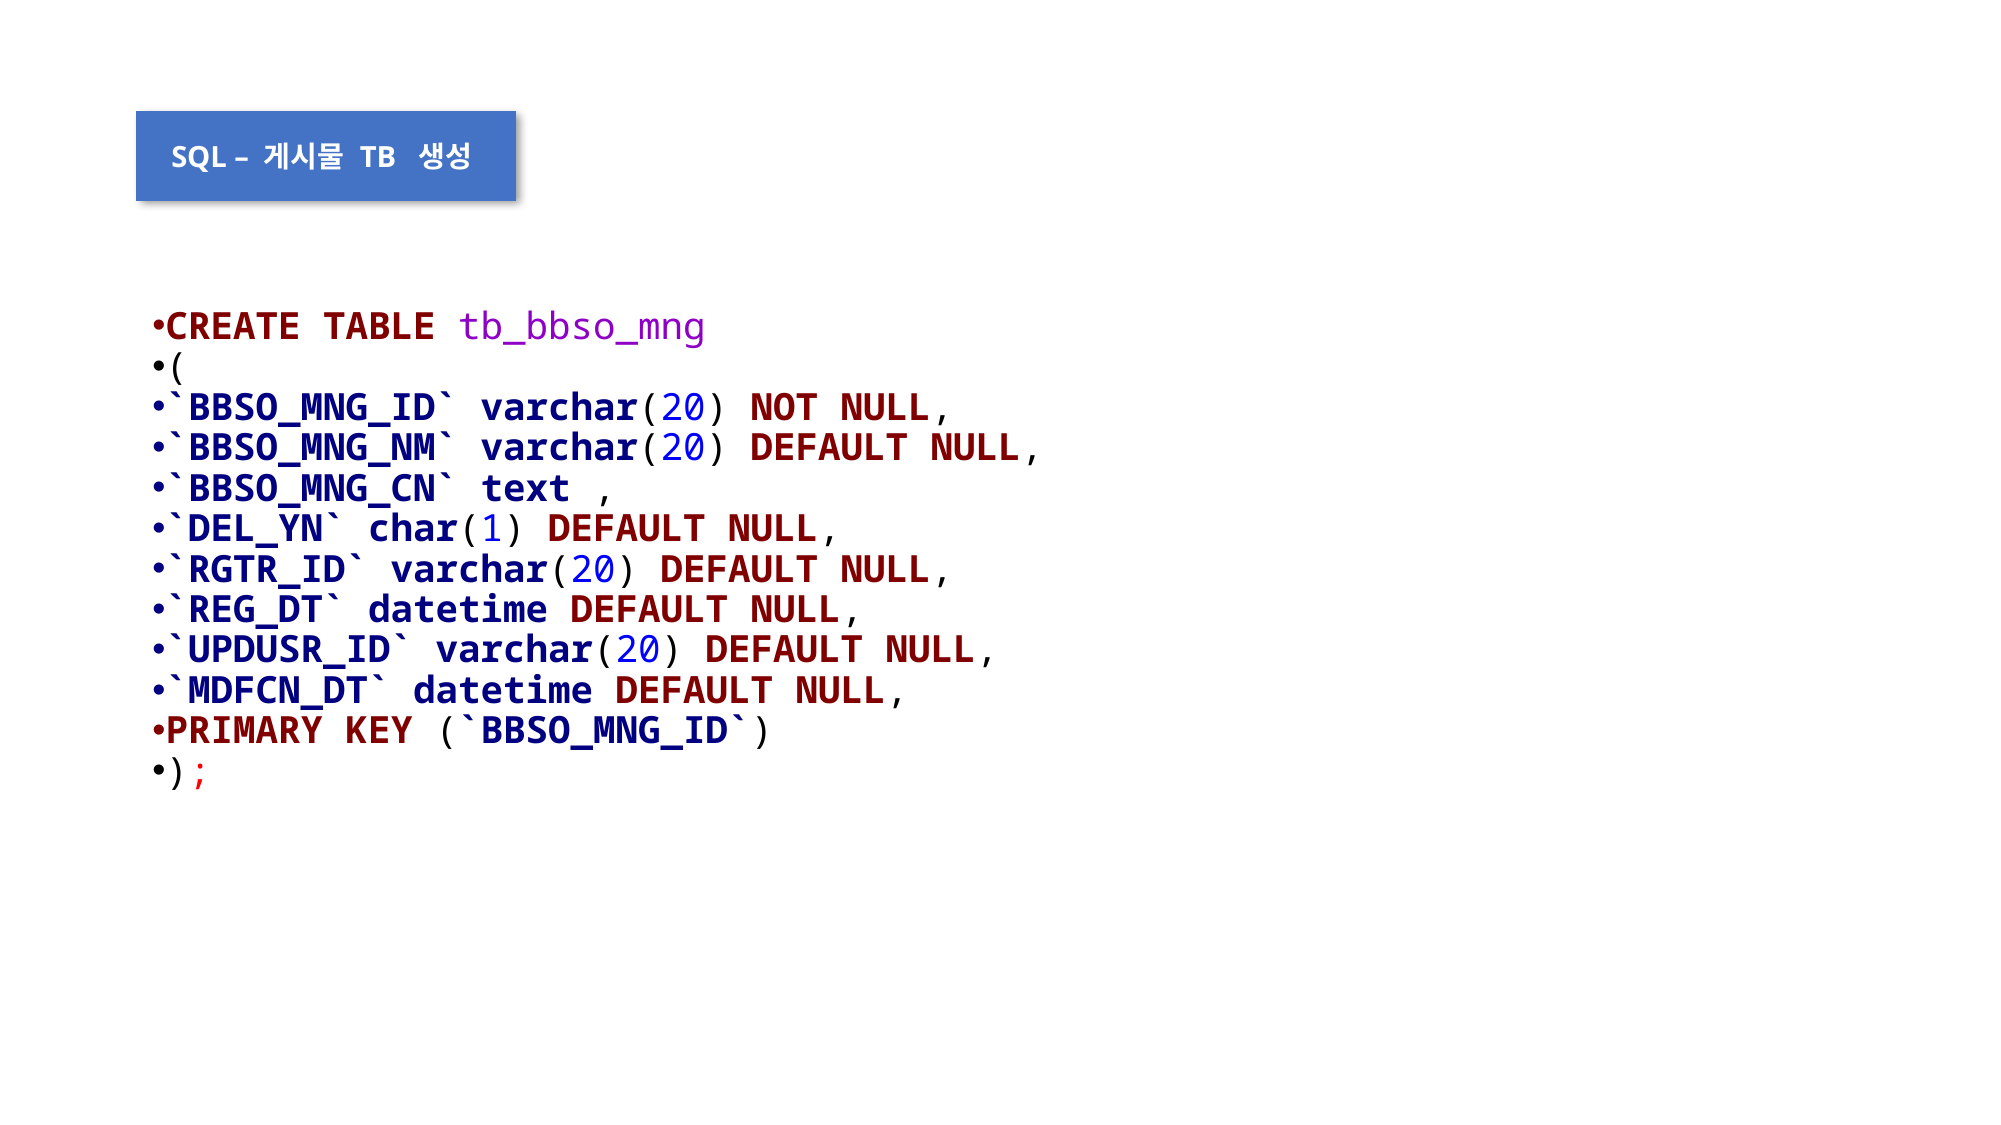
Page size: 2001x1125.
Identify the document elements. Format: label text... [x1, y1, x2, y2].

list CREATE TABLE tb_bbso_mng ( `BBSO_MNG_ID` varchar(20) NOT NULL, `BBSO_MNG_NM` varchar(20) DEFAULT NULL, `BBSO_MNG_CN` text , `DEL_YN` char(1) DEFAULT NULL, `RGTR_ID` varchar(20) DEFAULT NULL, `REG_DT` datetime DEFAULT NULL, `UPDUSR_ID` varchar(20) DEFAULT NULL, `MDFCN_DT` datetime DEFAULT NULL, PRIMARY KEY (`BBSO_MNG_ID`) ); [137, 299, 1863, 1014]
text_box SQL – 게시물 TB 생성 [136, 111, 516, 201]
